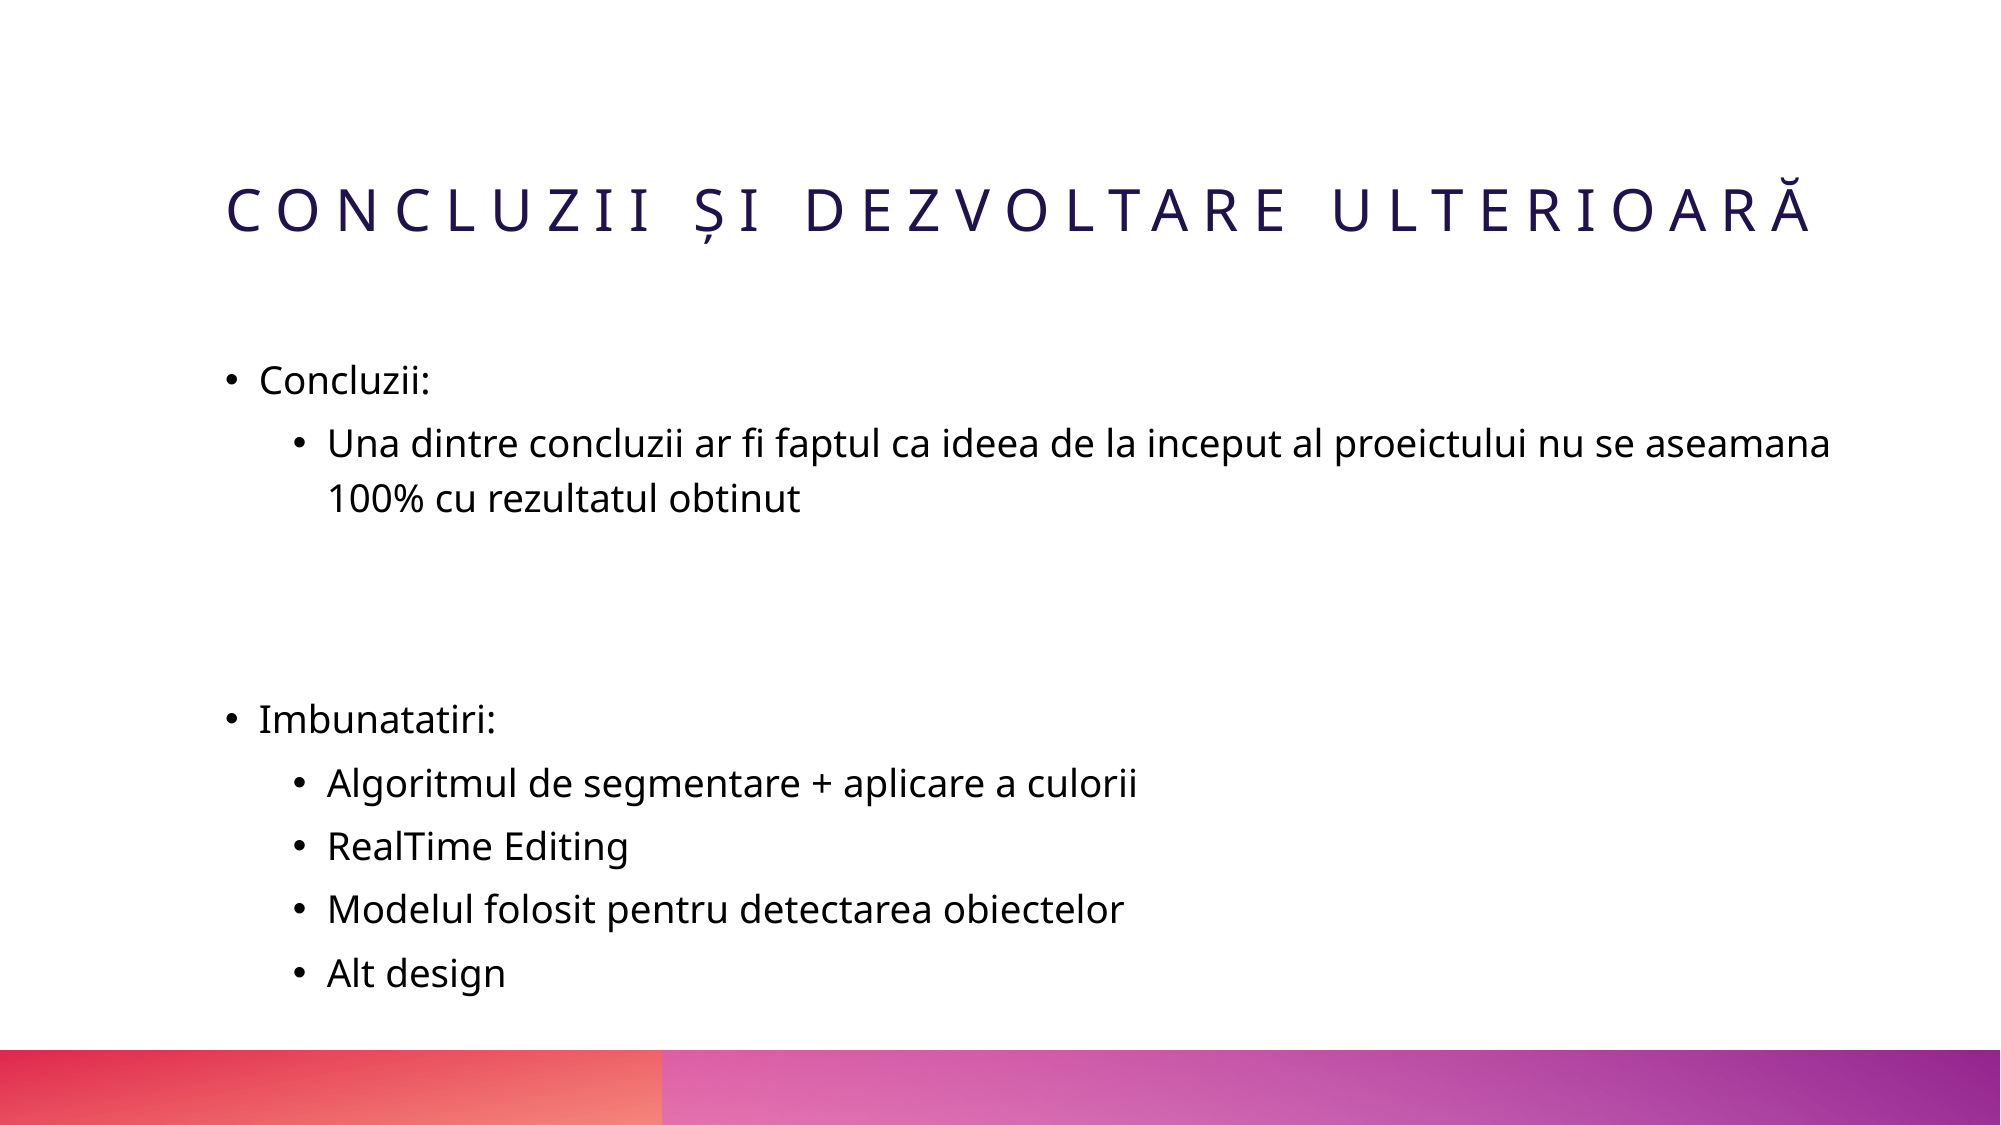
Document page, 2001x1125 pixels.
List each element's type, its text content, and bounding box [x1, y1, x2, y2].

list Concluzii: Una dintre concluzii ar fi faptul ca ideea de la inceput al proeictului nu se aseamana 100% cu rezultatul obtinut Imbunatatiri: Algoritmul de segmentare + aplicare a culorii RealTime Editing Modelul folosit pentru detectarea obiectelor Alt design [225, 346, 1905, 996]
title Concluzii și dezvoltare ulterioară [225, 130, 1905, 333]
